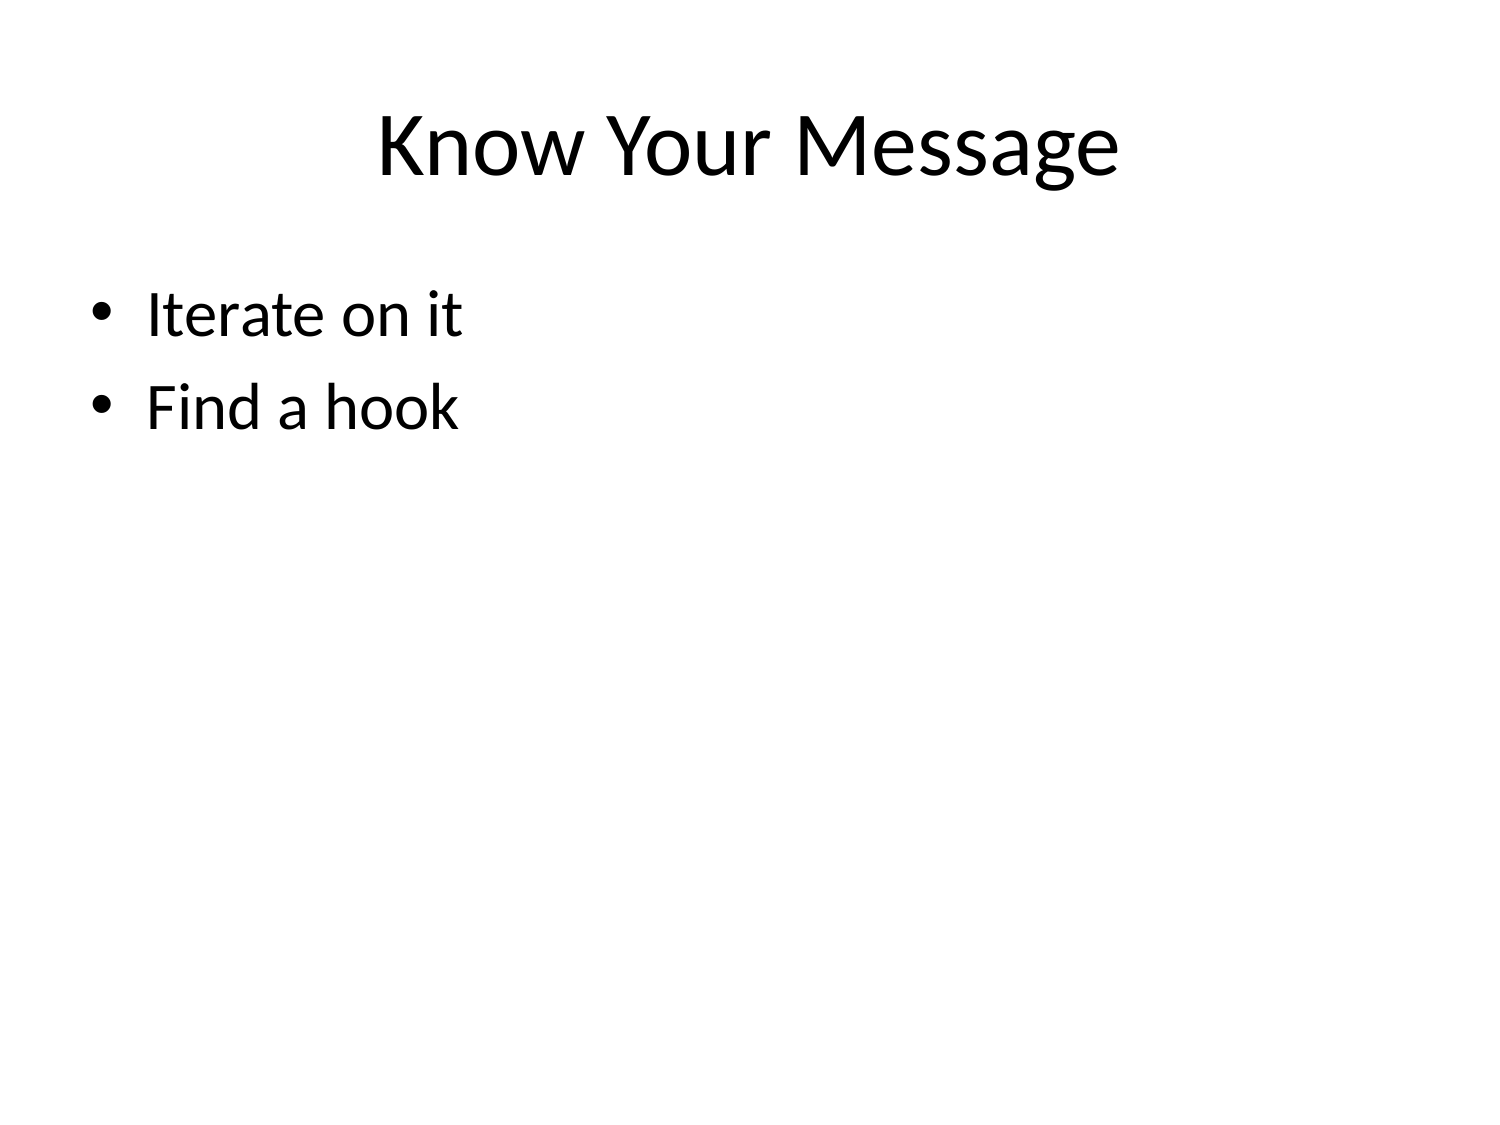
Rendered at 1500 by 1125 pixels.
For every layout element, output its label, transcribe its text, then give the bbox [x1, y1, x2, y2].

title Know Your Message [75, 45, 1425, 233]
list Iterate on it Find a hook [75, 262, 1425, 1005]
